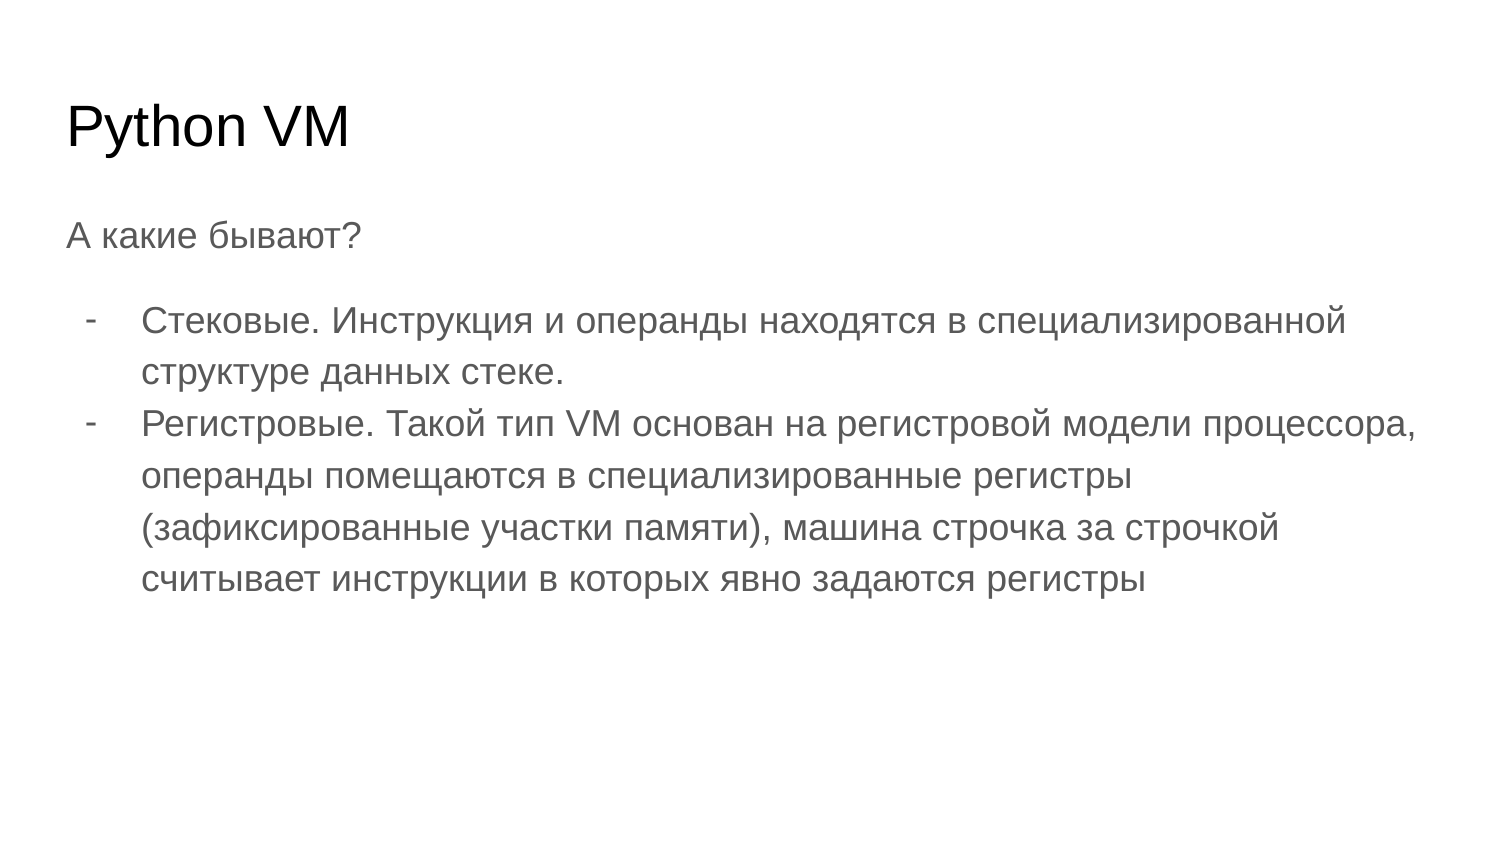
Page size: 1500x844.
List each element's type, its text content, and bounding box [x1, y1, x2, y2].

title Python VM [51, 72, 1449, 167]
list А какие бывают? Стековые. Инструкция и операнды находятся в специализированной структуре данных стеке. Регистровые. Такой тип VM основан на регистровой модели процессора, операнды помещаются в специализированные регистры (зафиксированные участки памяти), машина строчка за строчкой считывает инструкции в которых явно задаются регистры [51, 189, 1449, 750]
